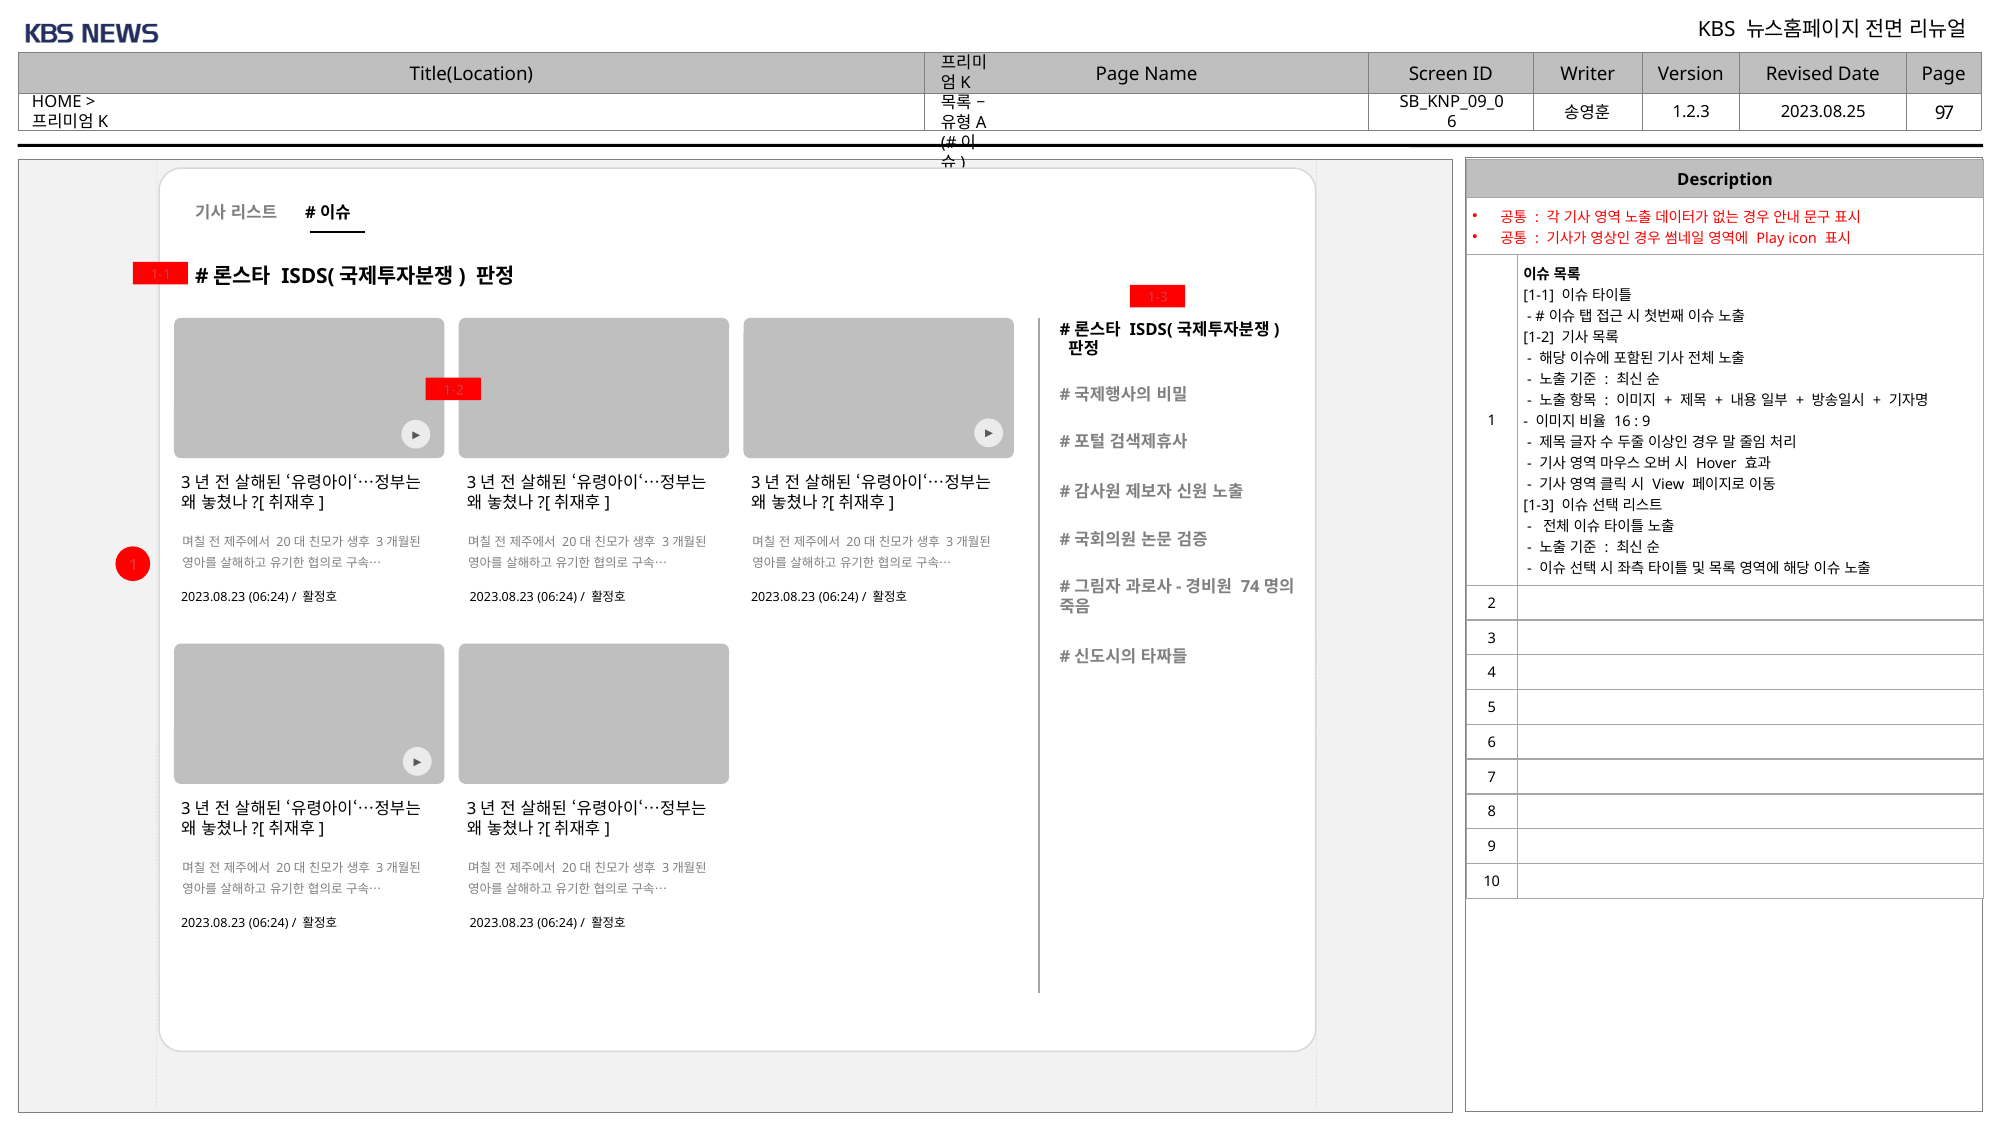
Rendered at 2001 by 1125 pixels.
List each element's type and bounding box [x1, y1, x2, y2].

table_cell [1518, 255, 1983, 585]
table_cell [1467, 690, 1517, 724]
text_box [116, 547, 150, 581]
table_cell [1467, 725, 1517, 758]
table_cell [1467, 586, 1517, 619]
table_cell [1518, 690, 1983, 724]
table_cell [1518, 621, 1983, 654]
title [926, 94, 1007, 130]
text_box [132, 168, 1316, 1052]
table_header [1467, 160, 1983, 197]
table_cell [1467, 255, 1517, 585]
picture [23, 20, 161, 44]
table_cell [1518, 829, 1983, 863]
table_cell [1518, 795, 1983, 828]
table_cell [1467, 829, 1517, 863]
table_cell [1518, 725, 1983, 758]
table_cell [1467, 760, 1517, 793]
table_cell [1467, 864, 1517, 898]
table_cell [1467, 198, 1983, 254]
list [17, 93, 138, 129]
table_cell [1467, 621, 1517, 654]
table_cell [1518, 864, 1983, 898]
table_cell [1518, 655, 1983, 689]
list [1381, 93, 1522, 129]
table_cell [1467, 655, 1517, 689]
table_cell [1467, 795, 1517, 828]
table_cell [1518, 586, 1983, 619]
table_cell [1518, 760, 1983, 793]
